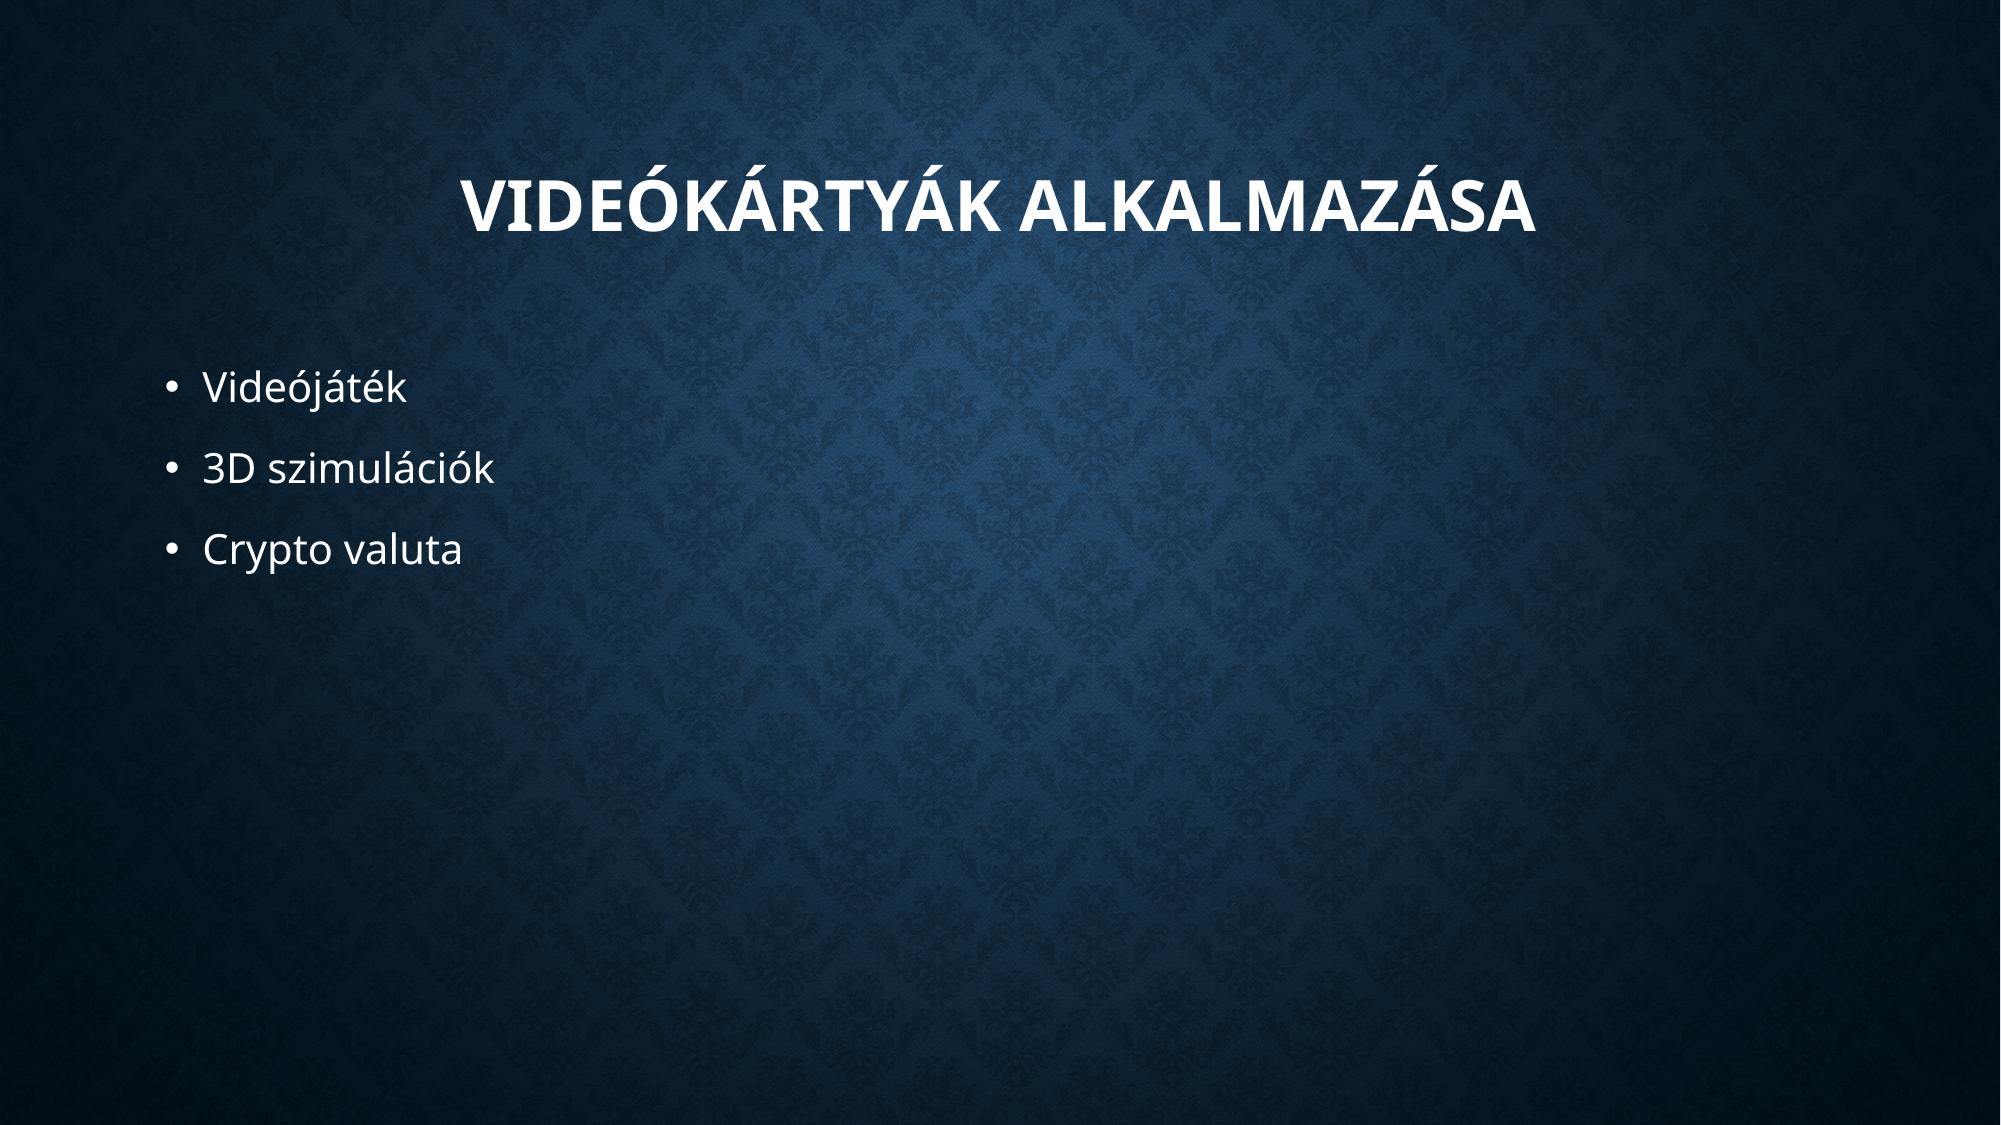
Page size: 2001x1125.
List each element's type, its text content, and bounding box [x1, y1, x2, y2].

title Videókártyák Alkalmazása [149, 99, 1849, 318]
list Videójáték 3D szimulációk Crypto valuta [149, 343, 692, 1025]
